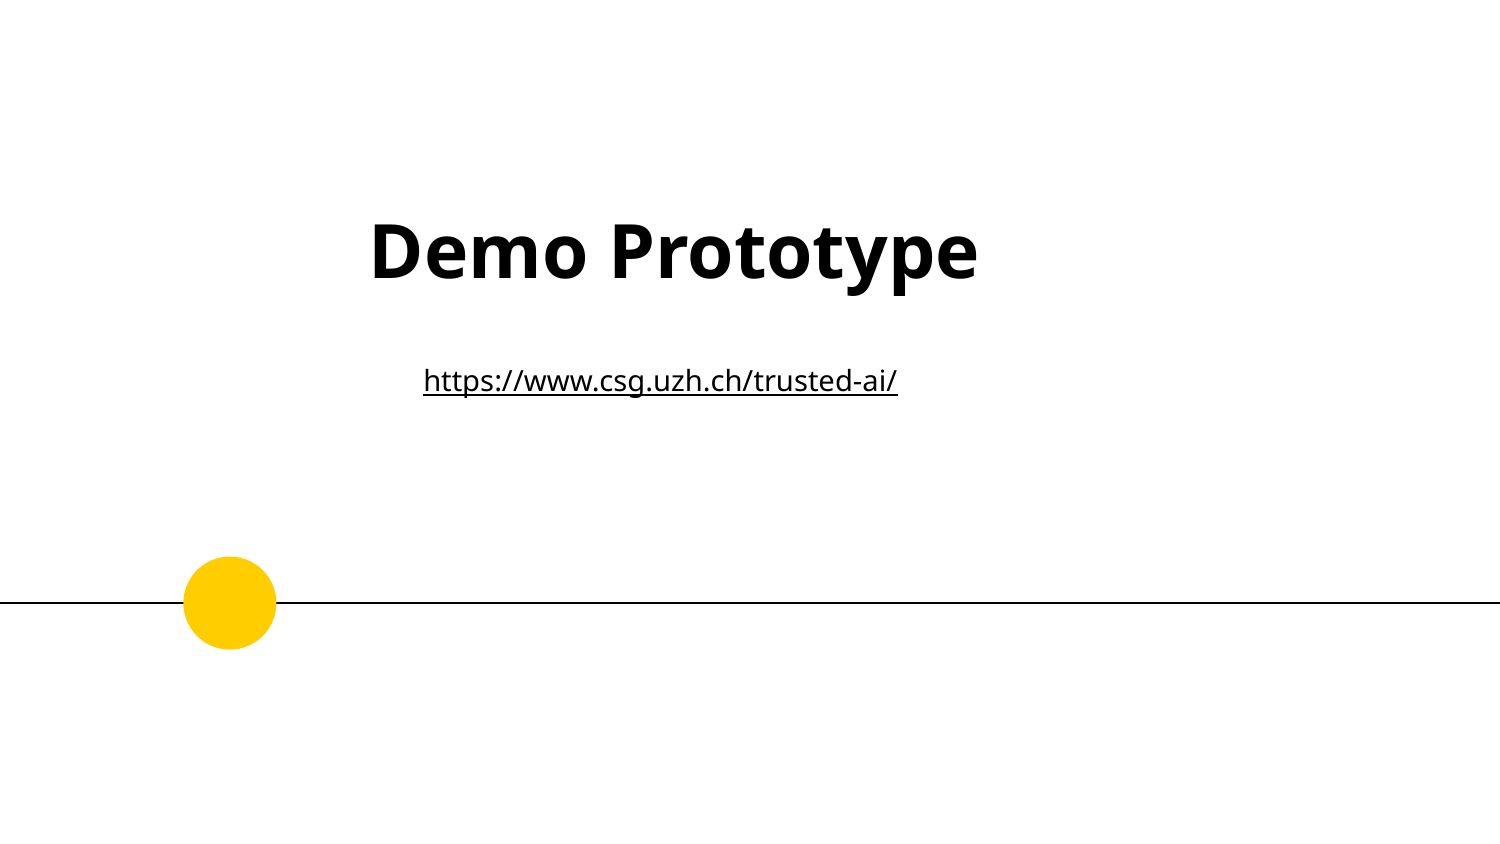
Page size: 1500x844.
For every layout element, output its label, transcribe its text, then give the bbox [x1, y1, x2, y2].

text_box https://www.csg.uzh.ch/trusted-ai/ [313, 347, 1008, 418]
title Demo Prototype [353, 118, 1097, 309]
